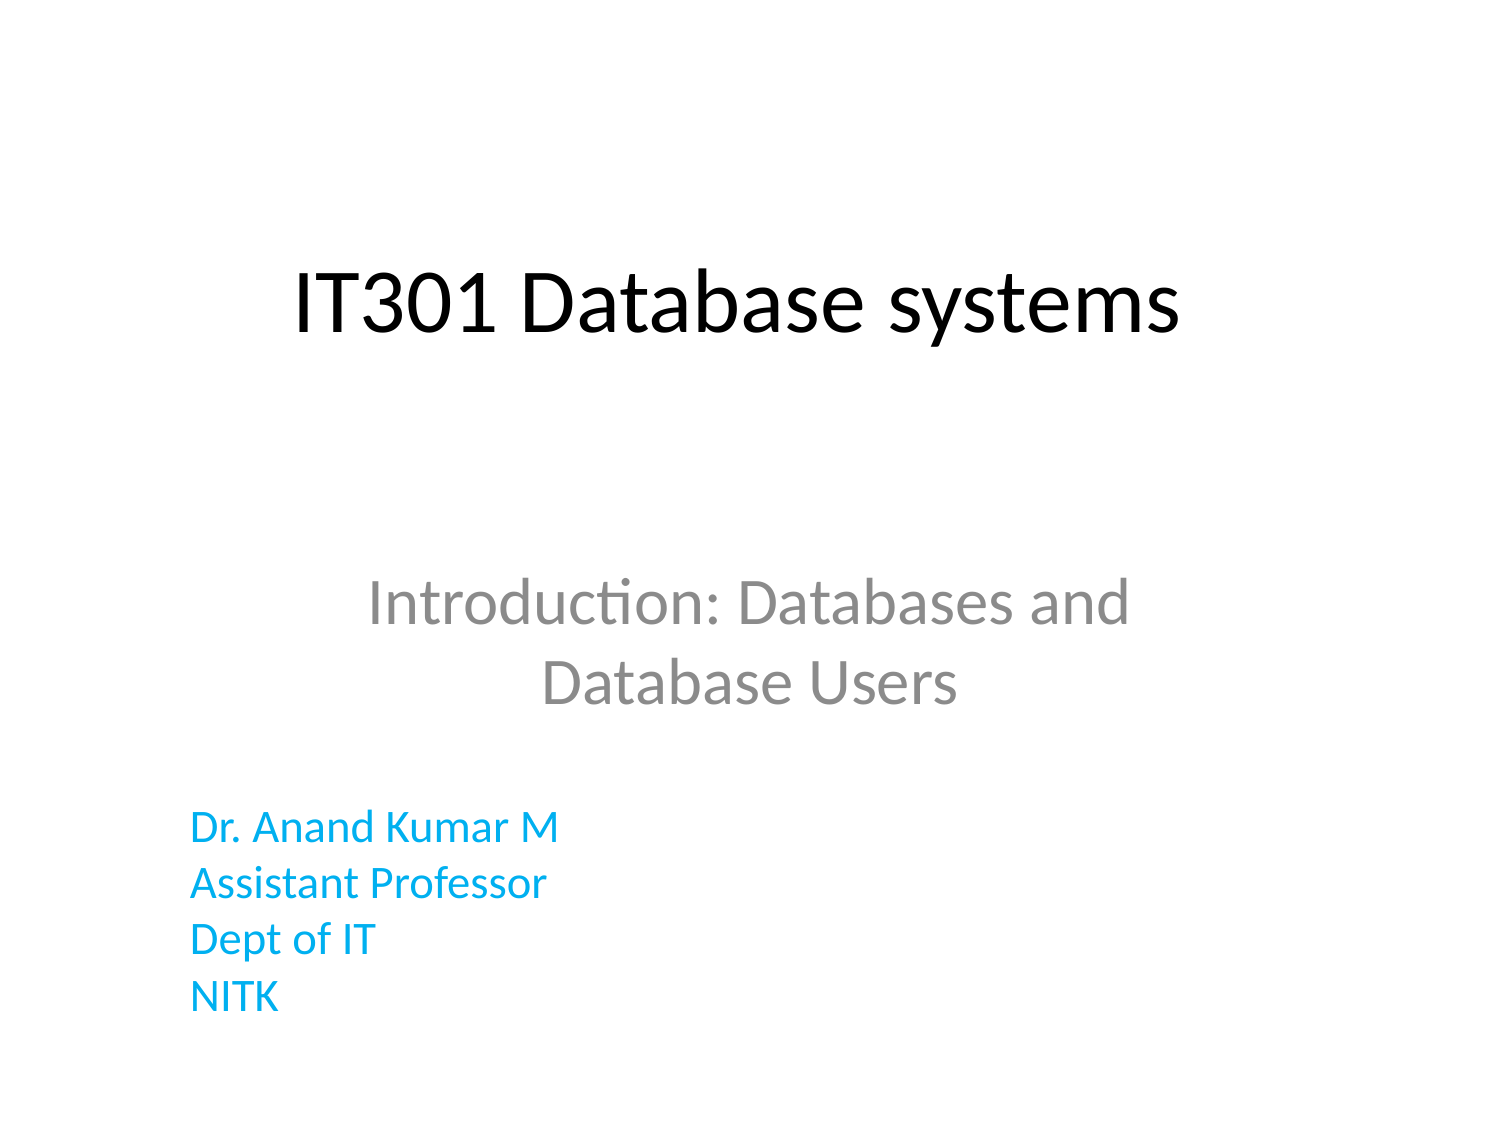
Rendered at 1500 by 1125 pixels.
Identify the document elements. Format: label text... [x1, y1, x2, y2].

title IT301 Database systems [99, 174, 1375, 417]
subtitle Introduction: Databases and Database Users [225, 549, 1275, 738]
text_box Dr. Anand Kumar M Assistant Professor Dept of IT NITK [174, 787, 1450, 1029]
